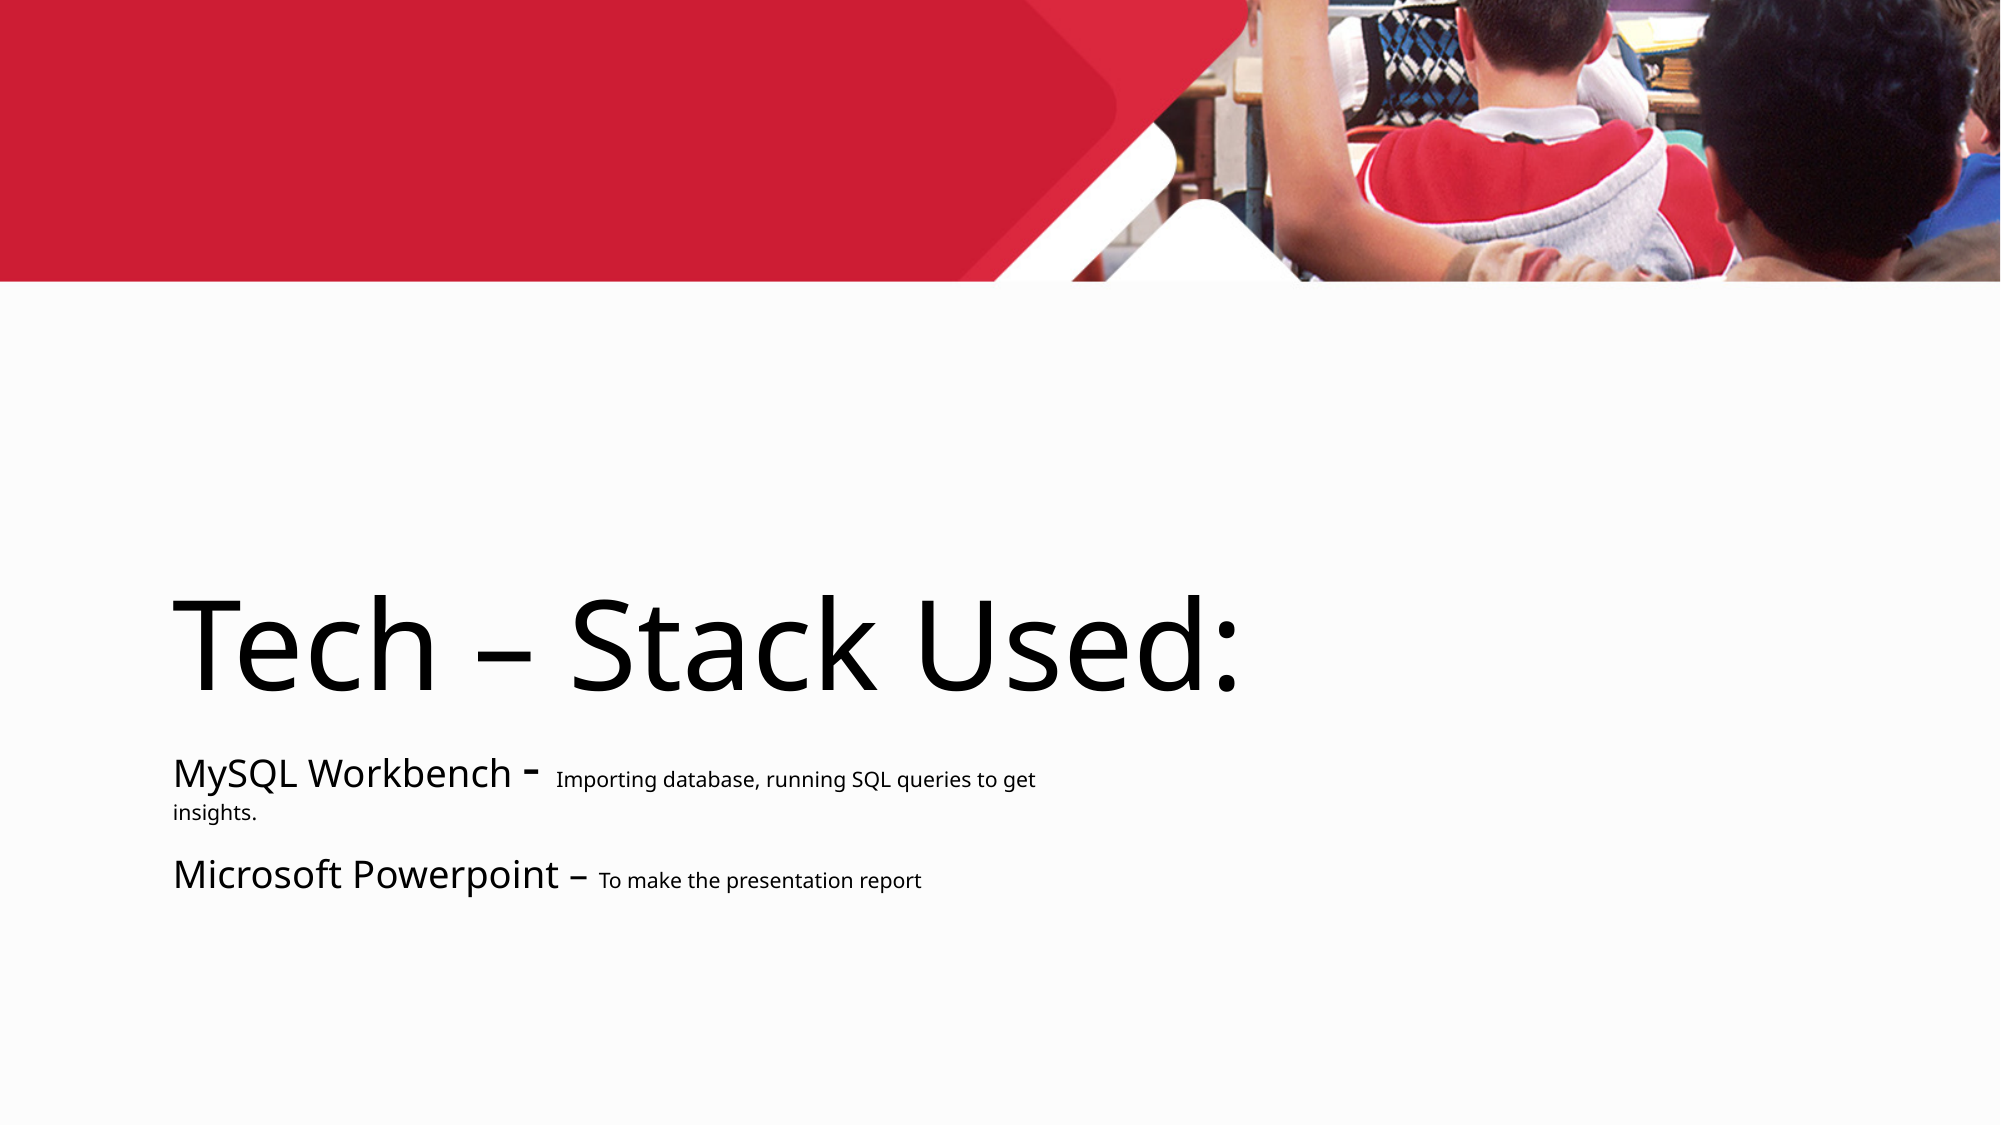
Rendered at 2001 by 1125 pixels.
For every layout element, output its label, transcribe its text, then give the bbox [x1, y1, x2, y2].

title MySQL Workbench - Importing database, running SQL queries to get insights. Microsoft Powerpoint – To make the presentation report [157, 723, 1858, 1125]
picture [0, 0, 2001, 1125]
list Tech – Stack Used: [157, 476, 1858, 723]
